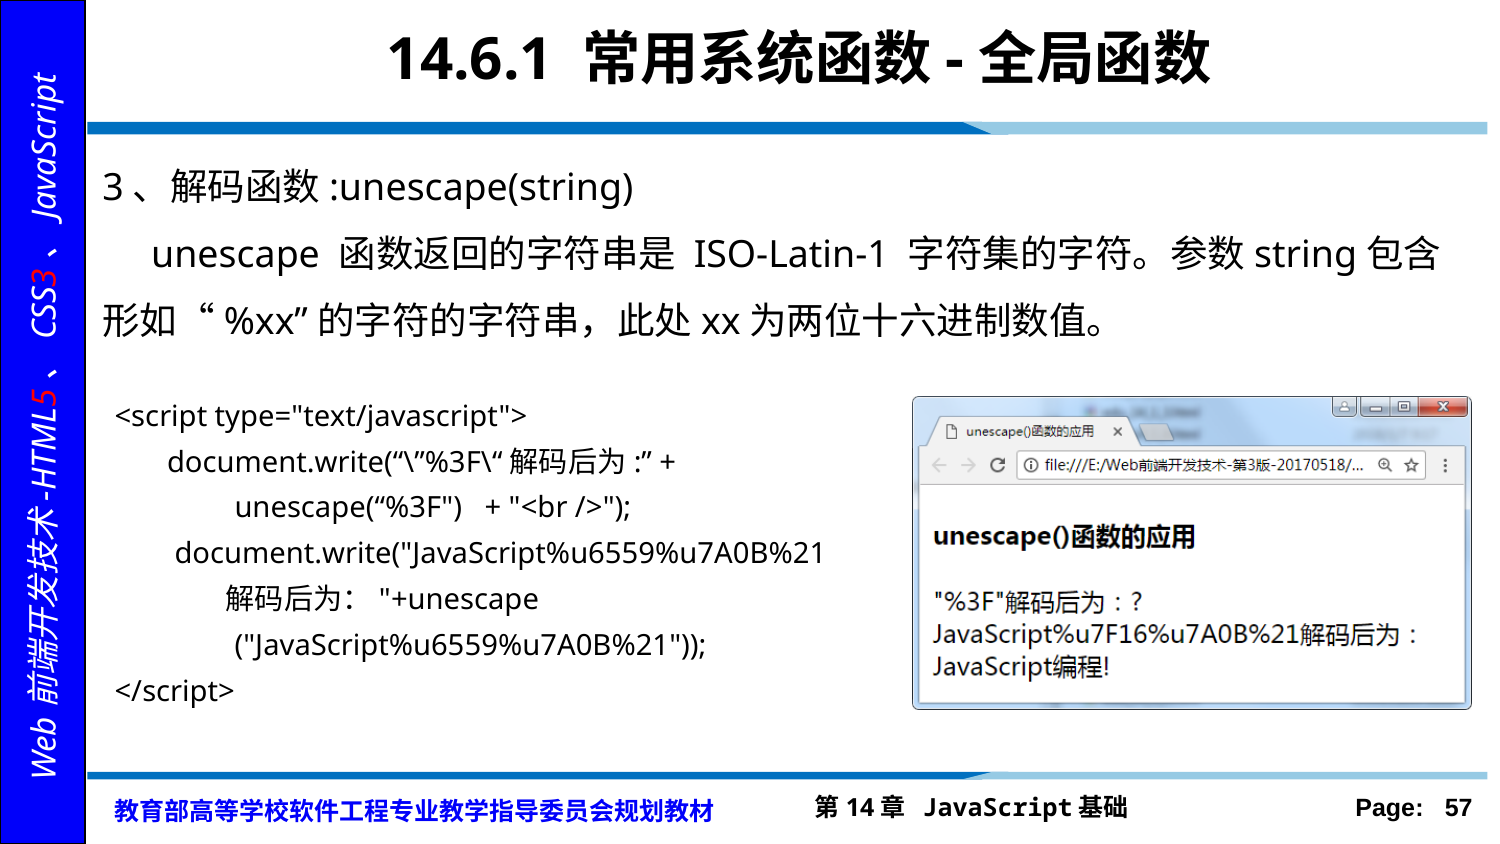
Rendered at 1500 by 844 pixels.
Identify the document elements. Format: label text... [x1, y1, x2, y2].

picture [912, 395, 1473, 710]
text_box 3、解码函数:unescape(string) unescape 函数返回的字符串是 ISO-Latin-1 字符集的字符。参数string包含形如“%xx”的字符的字符串，此处xx为两位十六进制数值。 [87, 134, 1488, 350]
text_box <script type="text/javascript"> document.write(“\”%3F\“解码后为:” + unescape(“%3F") + "<br />"); document.write("JavaScript%u6559%u7A0B%21 解码后为："+unescape ("JavaScript%u6559%u7A0B%21")); </script> [99, 378, 938, 748]
title 14.6.1 常用系统函数-全局函数 [161, 8, 1437, 104]
